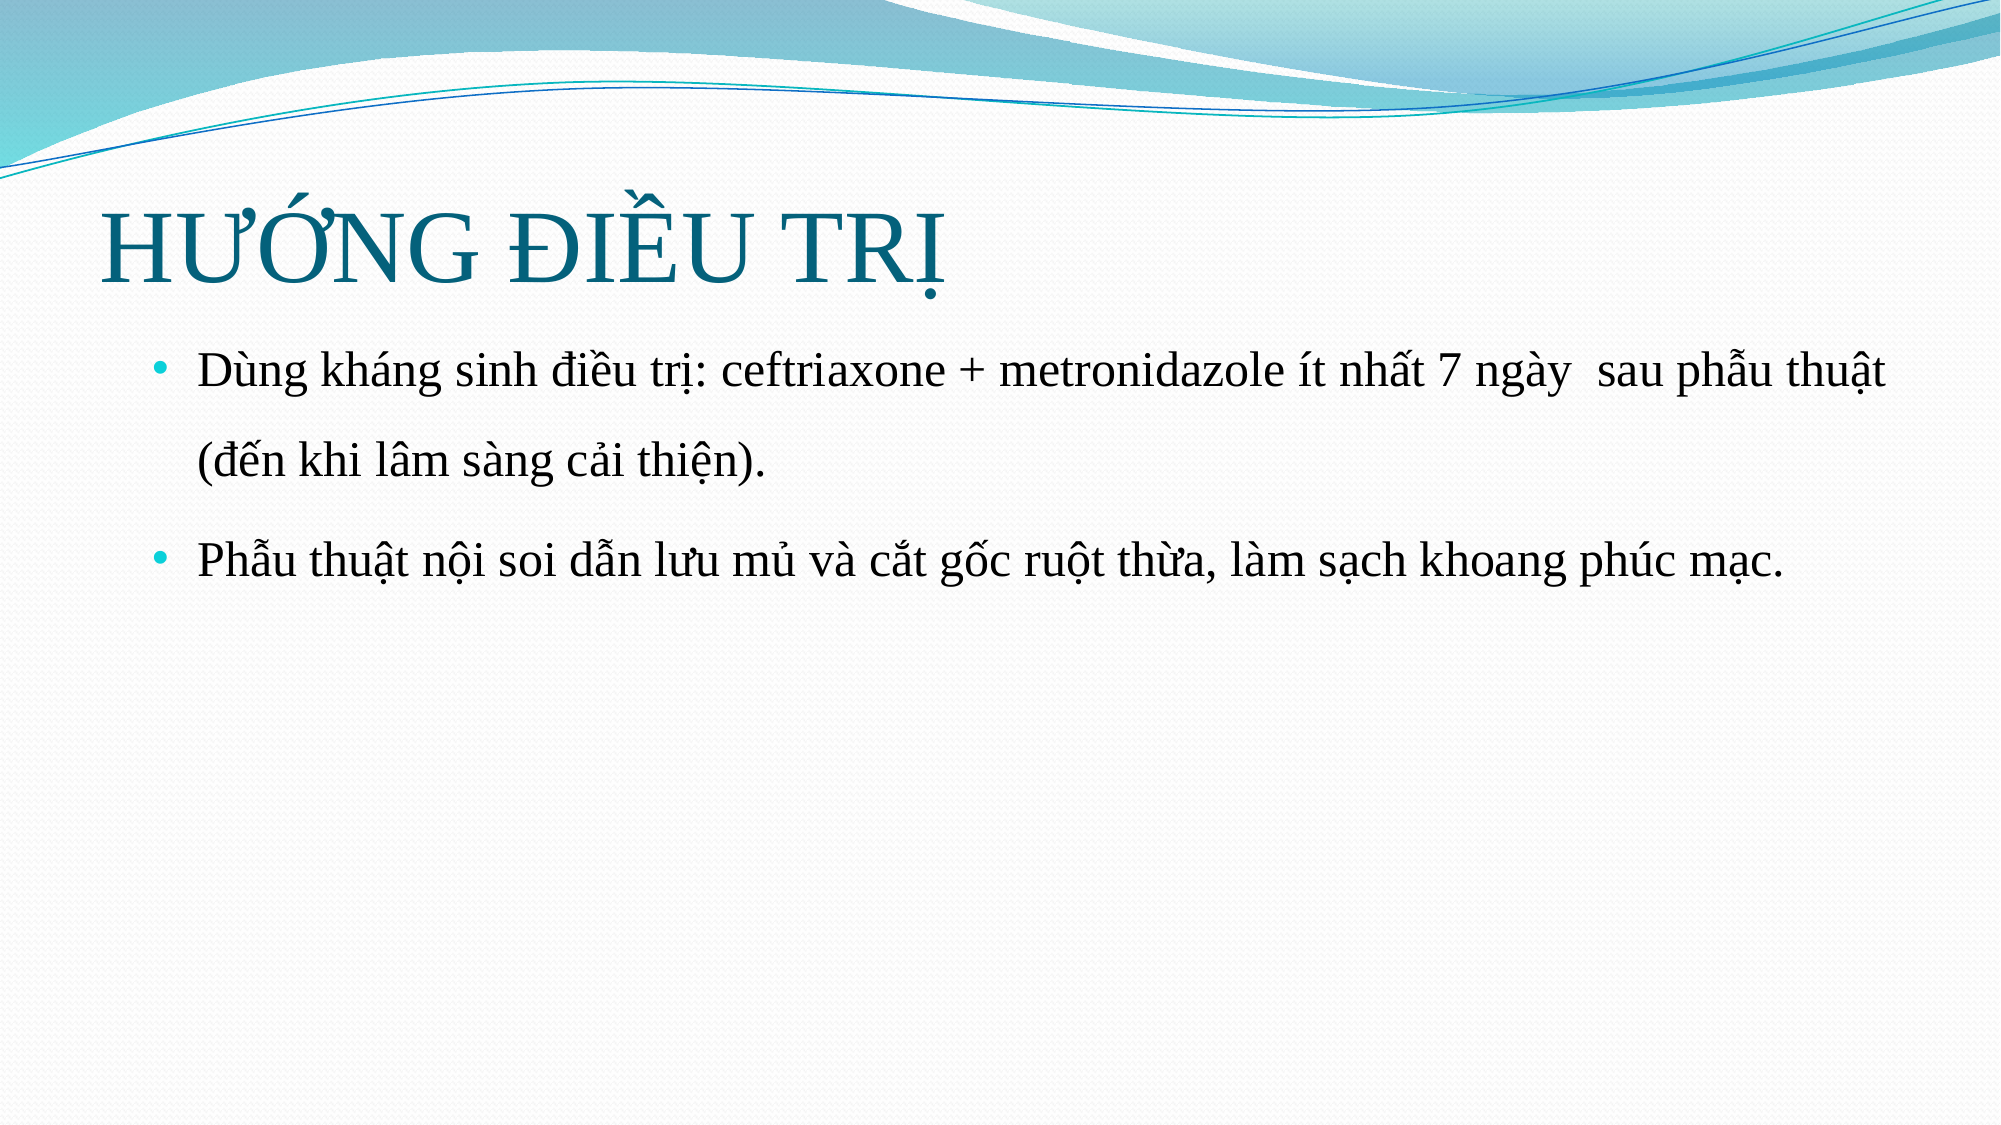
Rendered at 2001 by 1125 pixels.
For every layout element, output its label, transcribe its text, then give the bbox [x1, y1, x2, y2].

list Dùng kháng sinh điều trị: ceftriaxone + metronidazole ít nhất 7 ngày sau phẫu thuật (đến khi lâm sàng cải thiện). Phẫu thuật nội soi dẫn lưu mủ và cắt gốc ruột thừa, làm sạch khoang phúc mạc. [137, 299, 1938, 1014]
title HƯỚNG ĐIỀU TRỊ [99, 115, 1900, 303]
